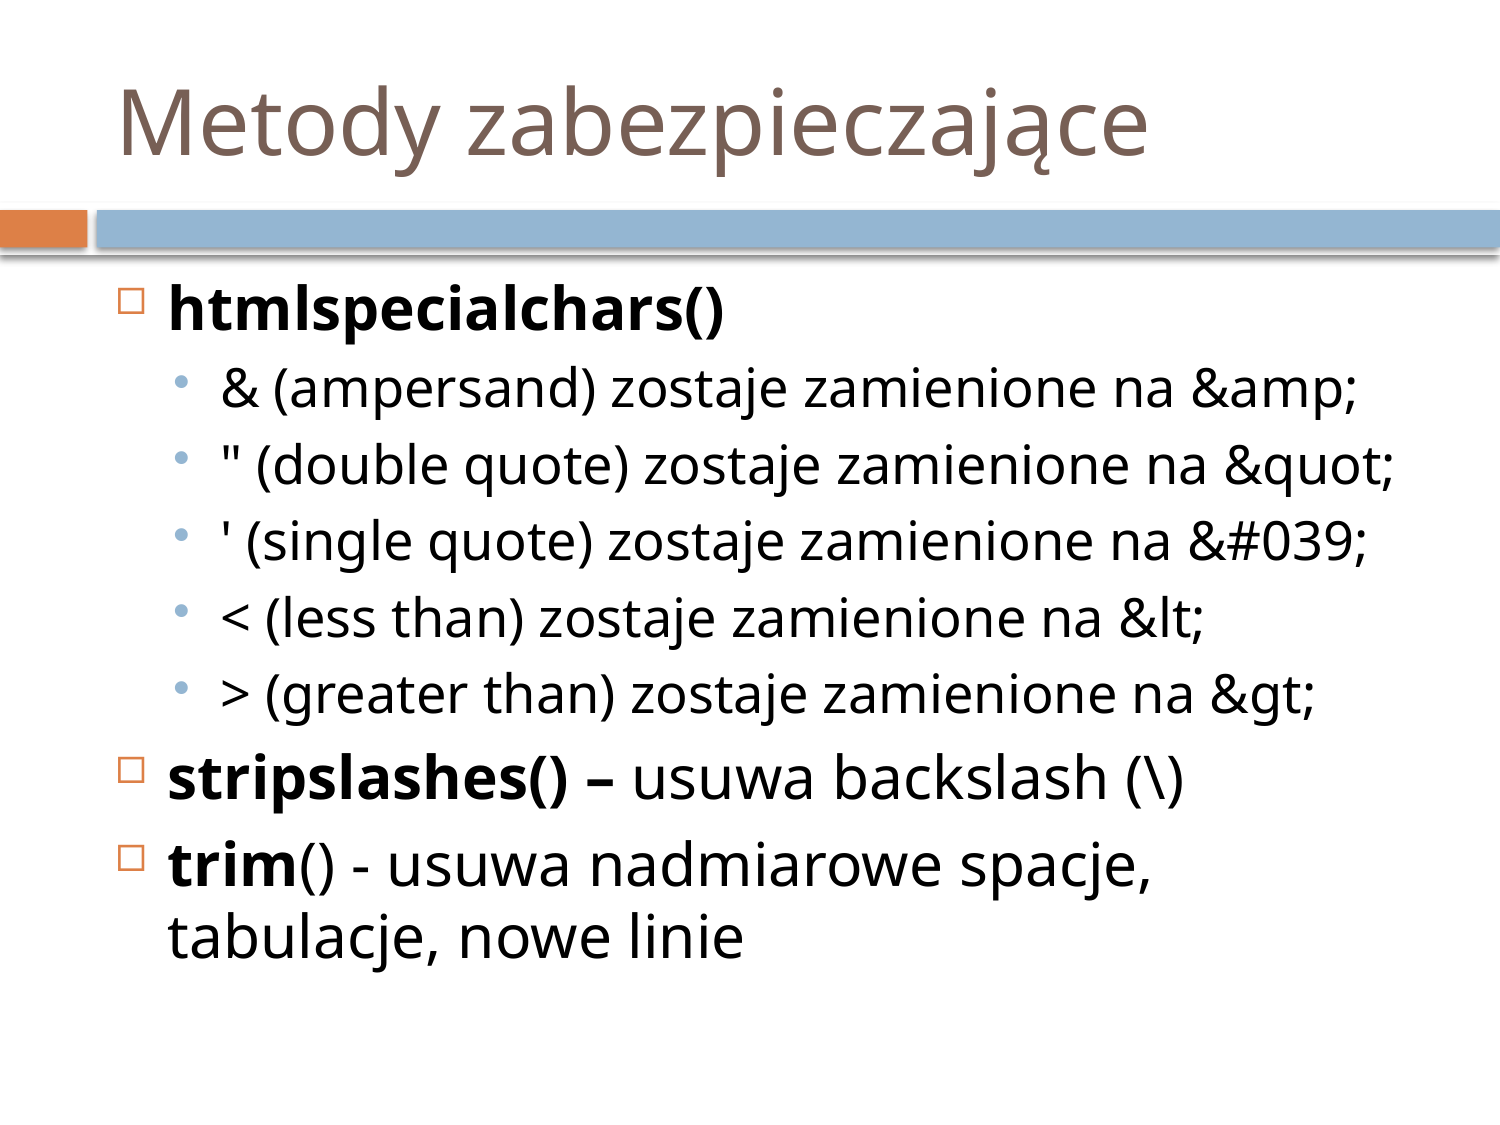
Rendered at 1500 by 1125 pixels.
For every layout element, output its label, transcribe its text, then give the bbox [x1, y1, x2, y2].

title Metody zabezpieczające [100, 37, 1438, 200]
list htmlspecialchars() & (ampersand) zostaje zamienione na &amp; " (double quote) zostaje zamienione na &quot; ' (single quote) zostaje zamienione na &#039; < (less than) zostaje zamienione na &lt; > (greater than) zostaje zamienione na &gt; stripslashes() – usuwa backslash (\) trim() - usuwa nadmiarowe spacje, tabulacje, nowe linie [100, 262, 1438, 1000]
